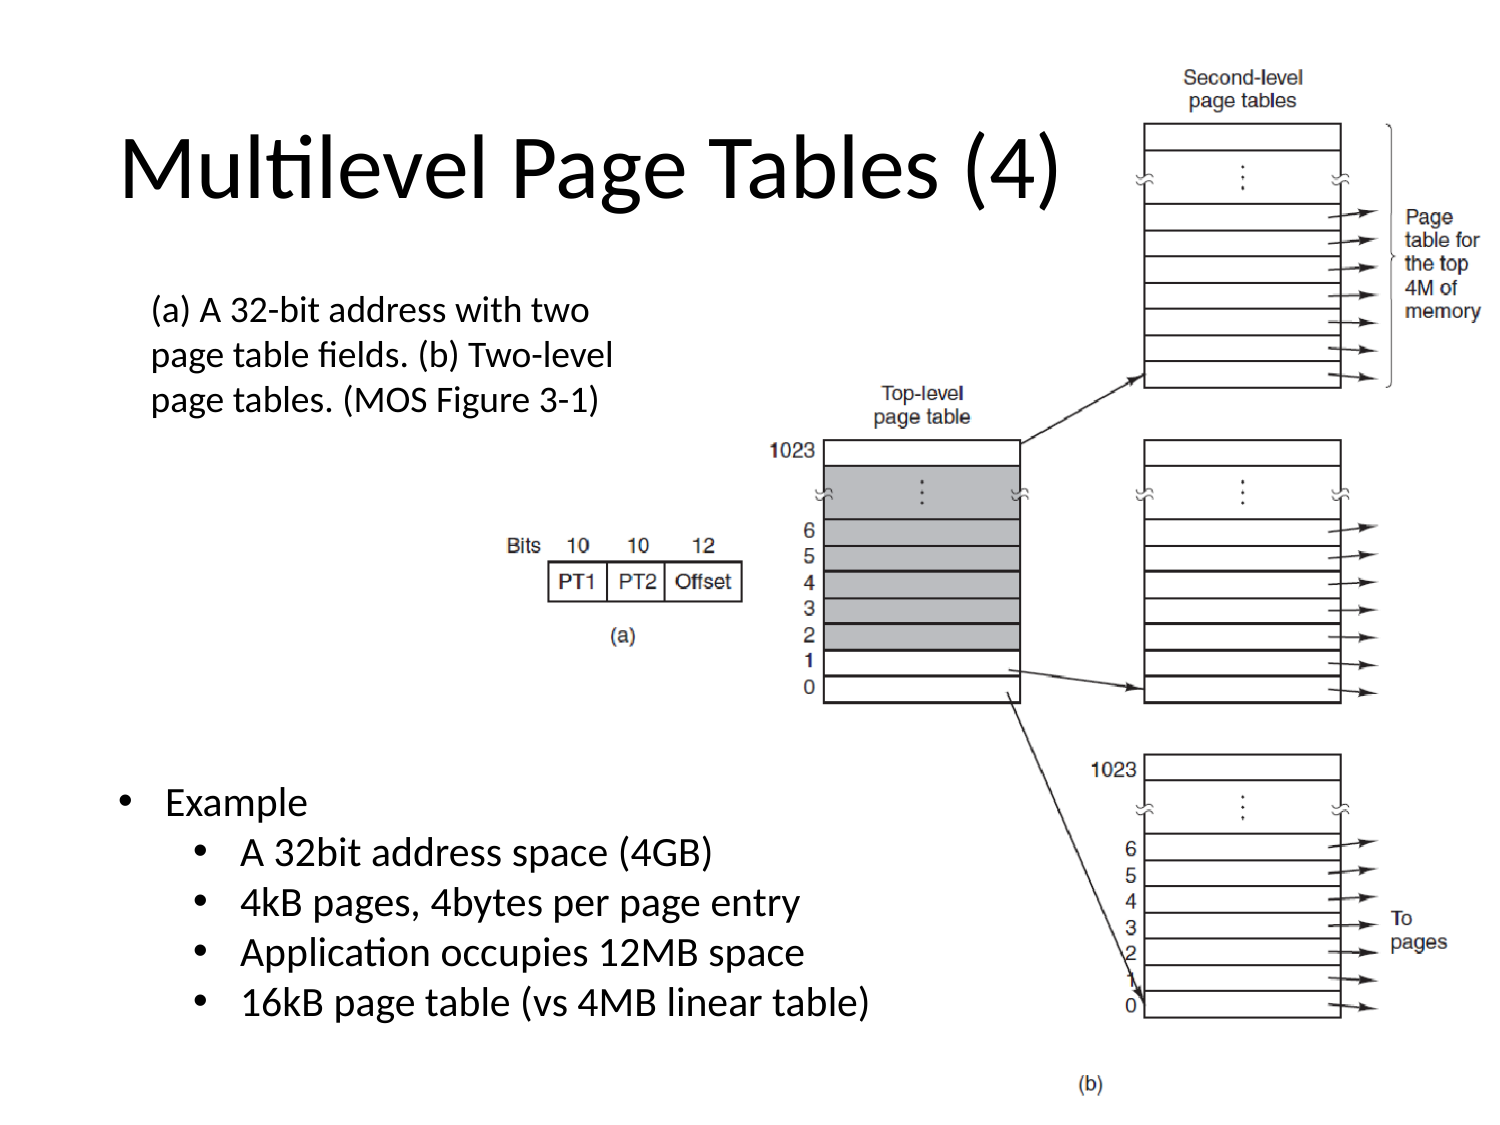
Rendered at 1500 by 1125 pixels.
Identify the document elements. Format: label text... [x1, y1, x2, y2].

text_box Example A 32bit address space (4GB) 4kB pages, 4bytes per page entry Application occupies 12MB space 16kB page table (vs 4MB linear table) [103, 767, 489, 1036]
picture [494, 59, 1500, 1109]
text_box (a) A 32-bit address with two page table fields. (b) Two-level page tables. (MOS Figure 3-1) [135, 277, 489, 429]
title Multilevel Page Tables (4) [103, 59, 493, 278]
